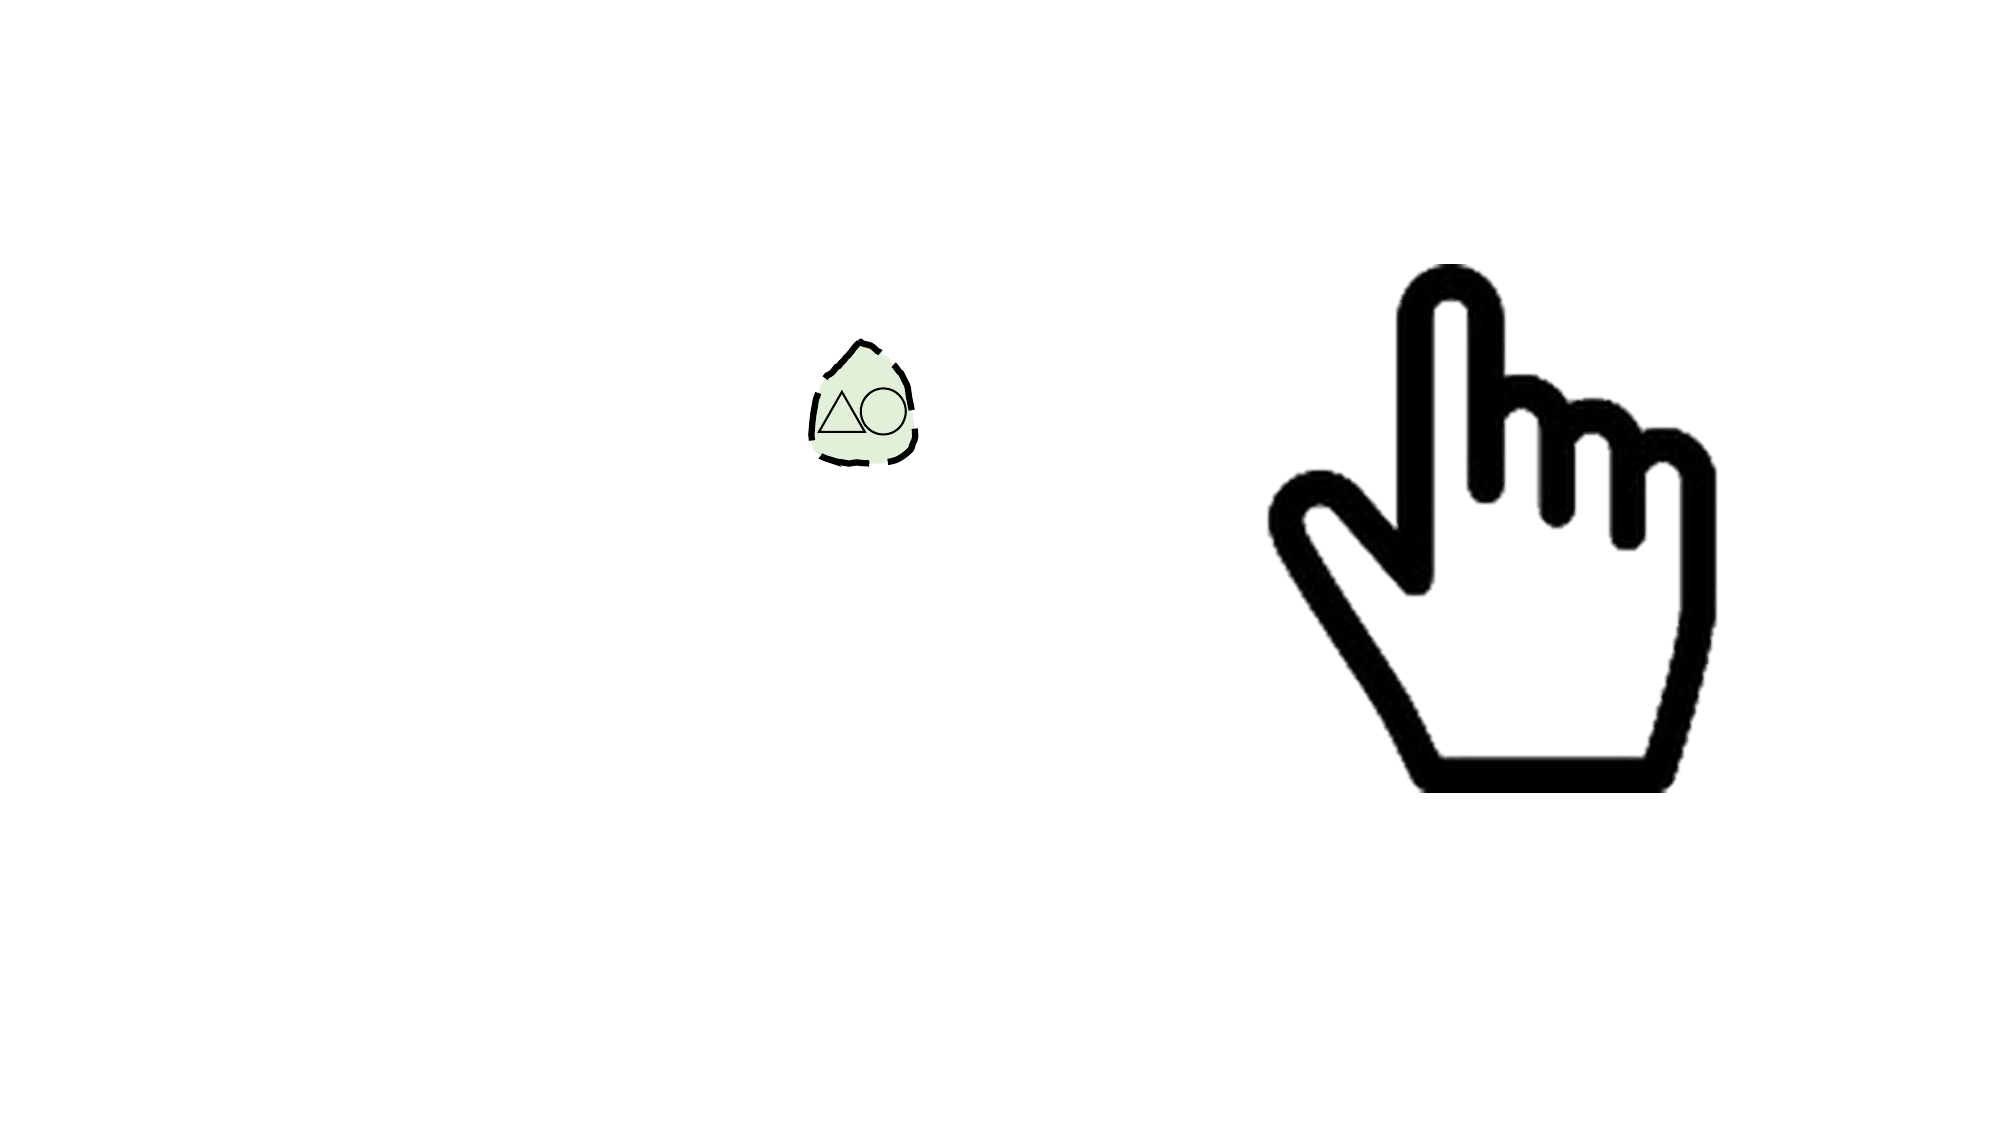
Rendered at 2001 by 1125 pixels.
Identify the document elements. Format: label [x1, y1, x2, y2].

picture [1264, 264, 1723, 793]
text_box [811, 342, 916, 464]
